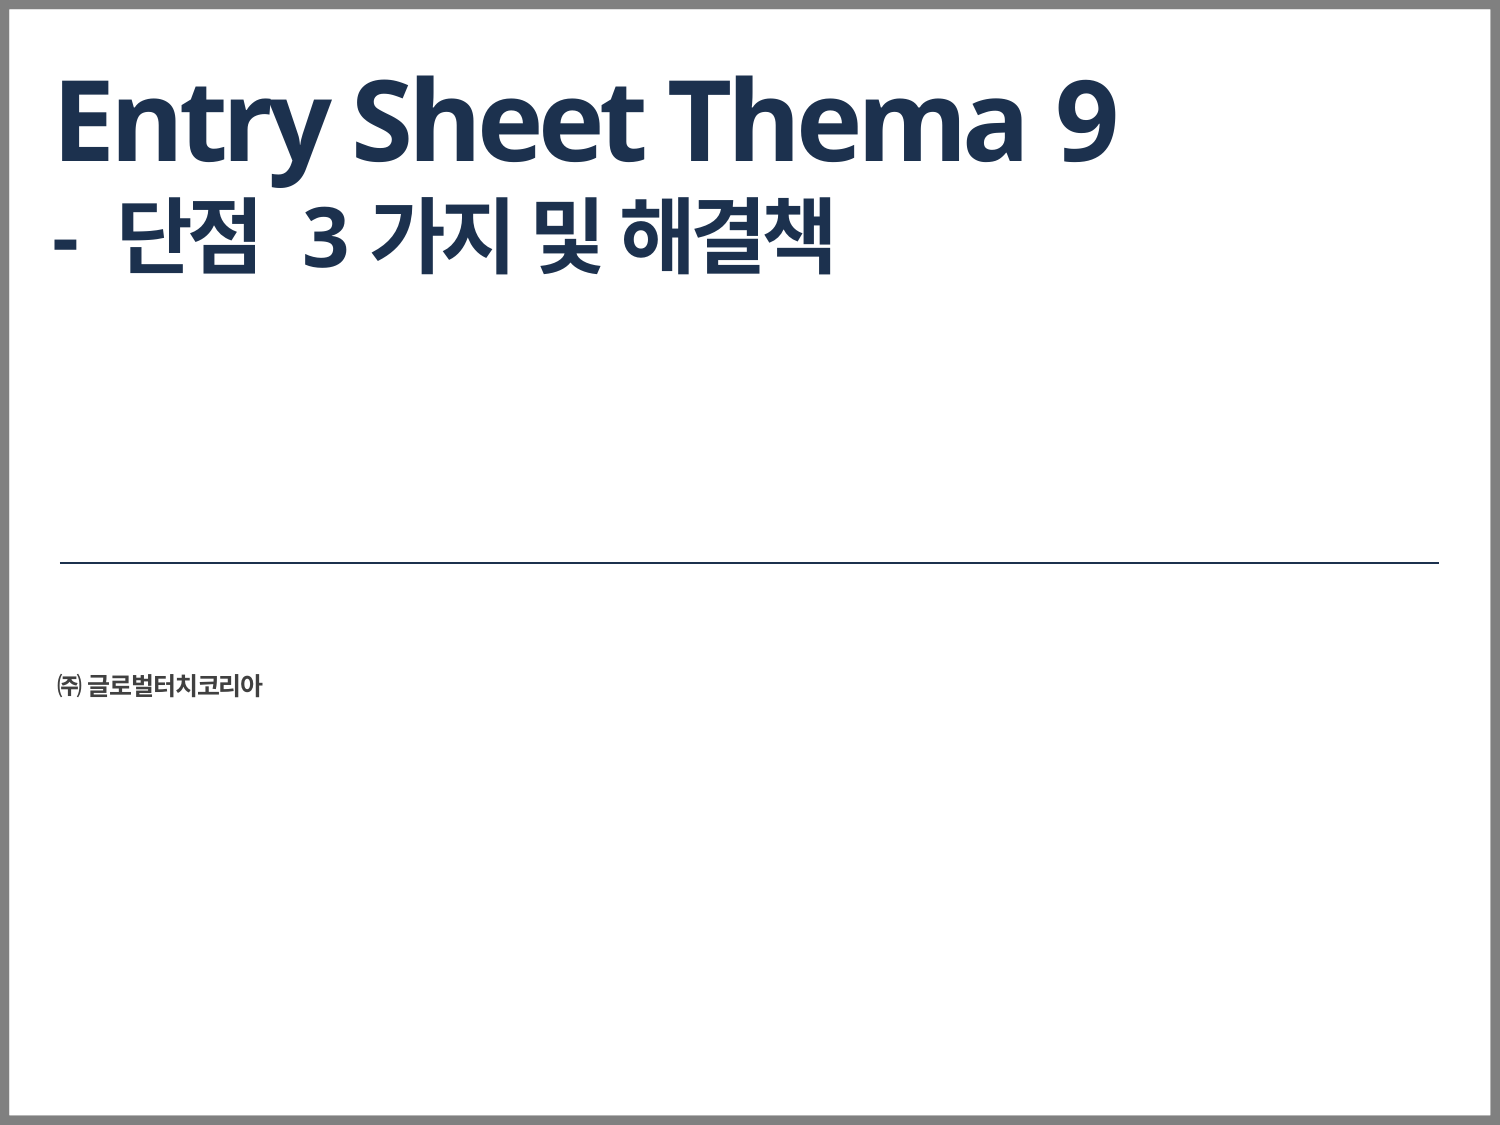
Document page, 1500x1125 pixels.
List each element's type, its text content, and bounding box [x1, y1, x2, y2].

subtitle ㈜ 글로벌터치코리아 [42, 647, 398, 936]
title Entry Sheet Thema 9 - 단점 3가지 및 해결책 [37, 41, 1392, 365]
